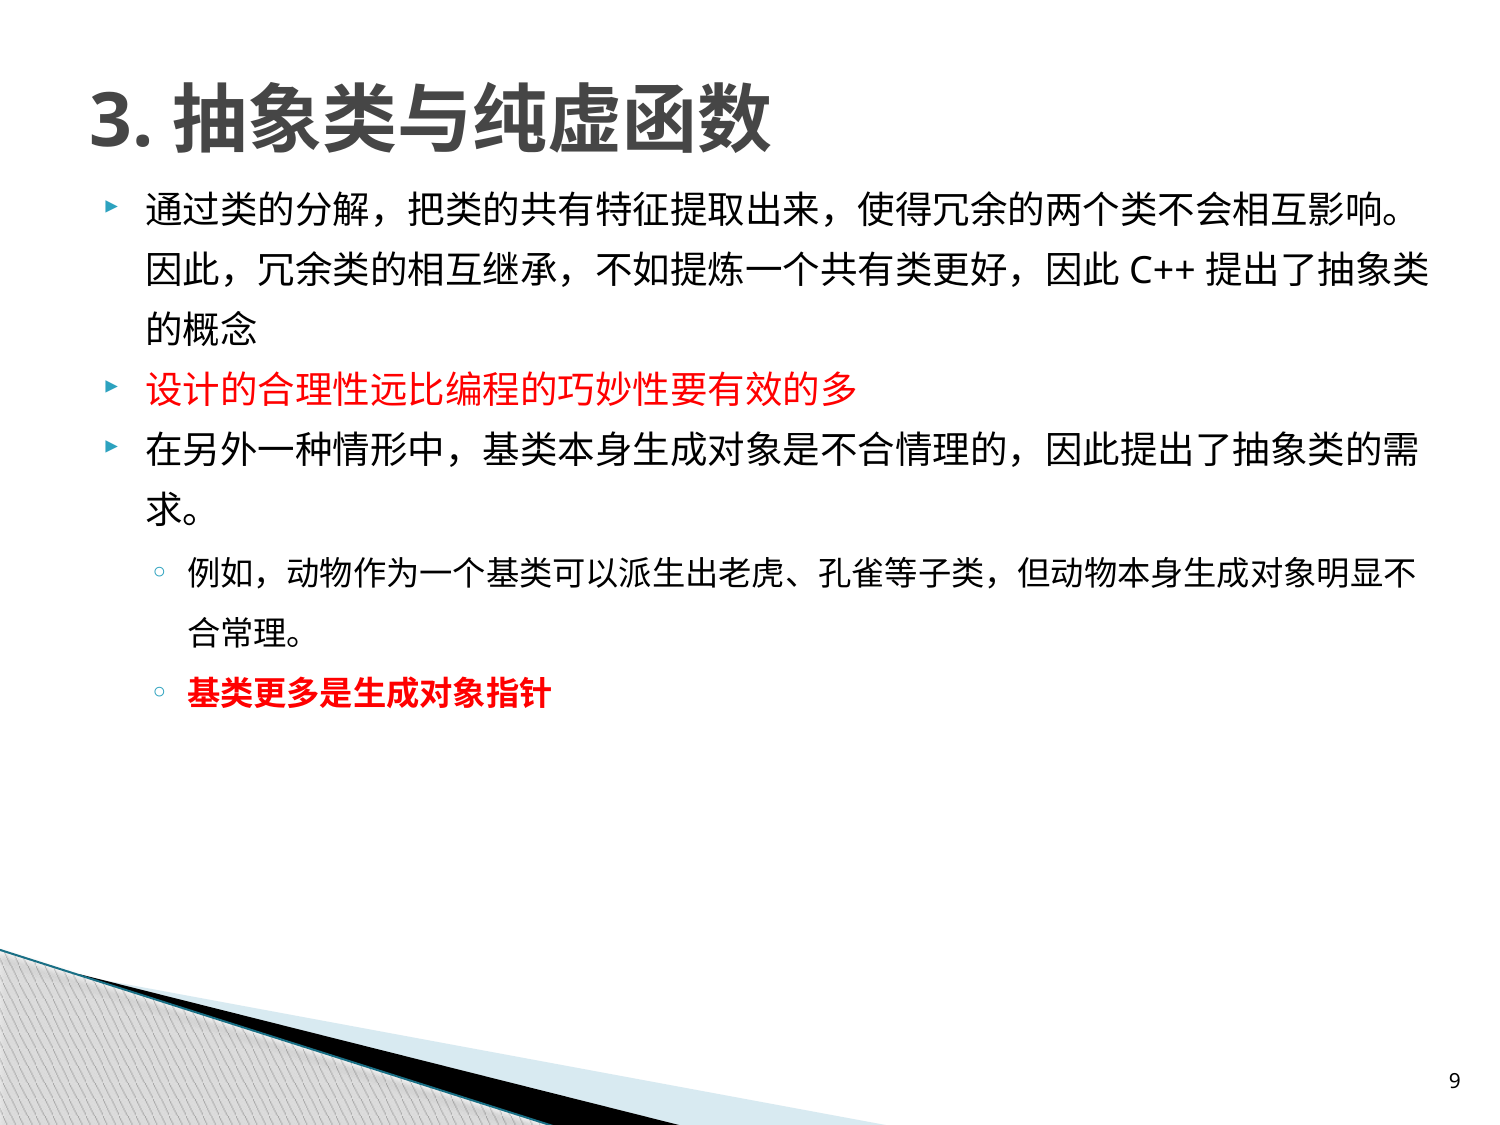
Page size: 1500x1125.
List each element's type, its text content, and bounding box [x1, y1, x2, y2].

list 通过类的分解，把类的共有特征提取出来，使得冗余的两个类不会相互影响。因此，冗余类的相互继承，不如提炼一个共有类更好，因此C++提出了抽象类的概念 设计的合理性远比编程的巧妙性要有效的多 在另外一种情形中，基类本身生成对象是不合情理的，因此提出了抽象类的需求。 例如，动物作为一个基类可以派生出老虎、孔雀等子类，但动物本身生成对象明显不合常理。 基类更多是生成对象指针 [70, 163, 1454, 423]
footer 9 [1089, 1042, 1476, 1103]
title 3.抽象类与纯虚函数 [75, 45, 1425, 188]
